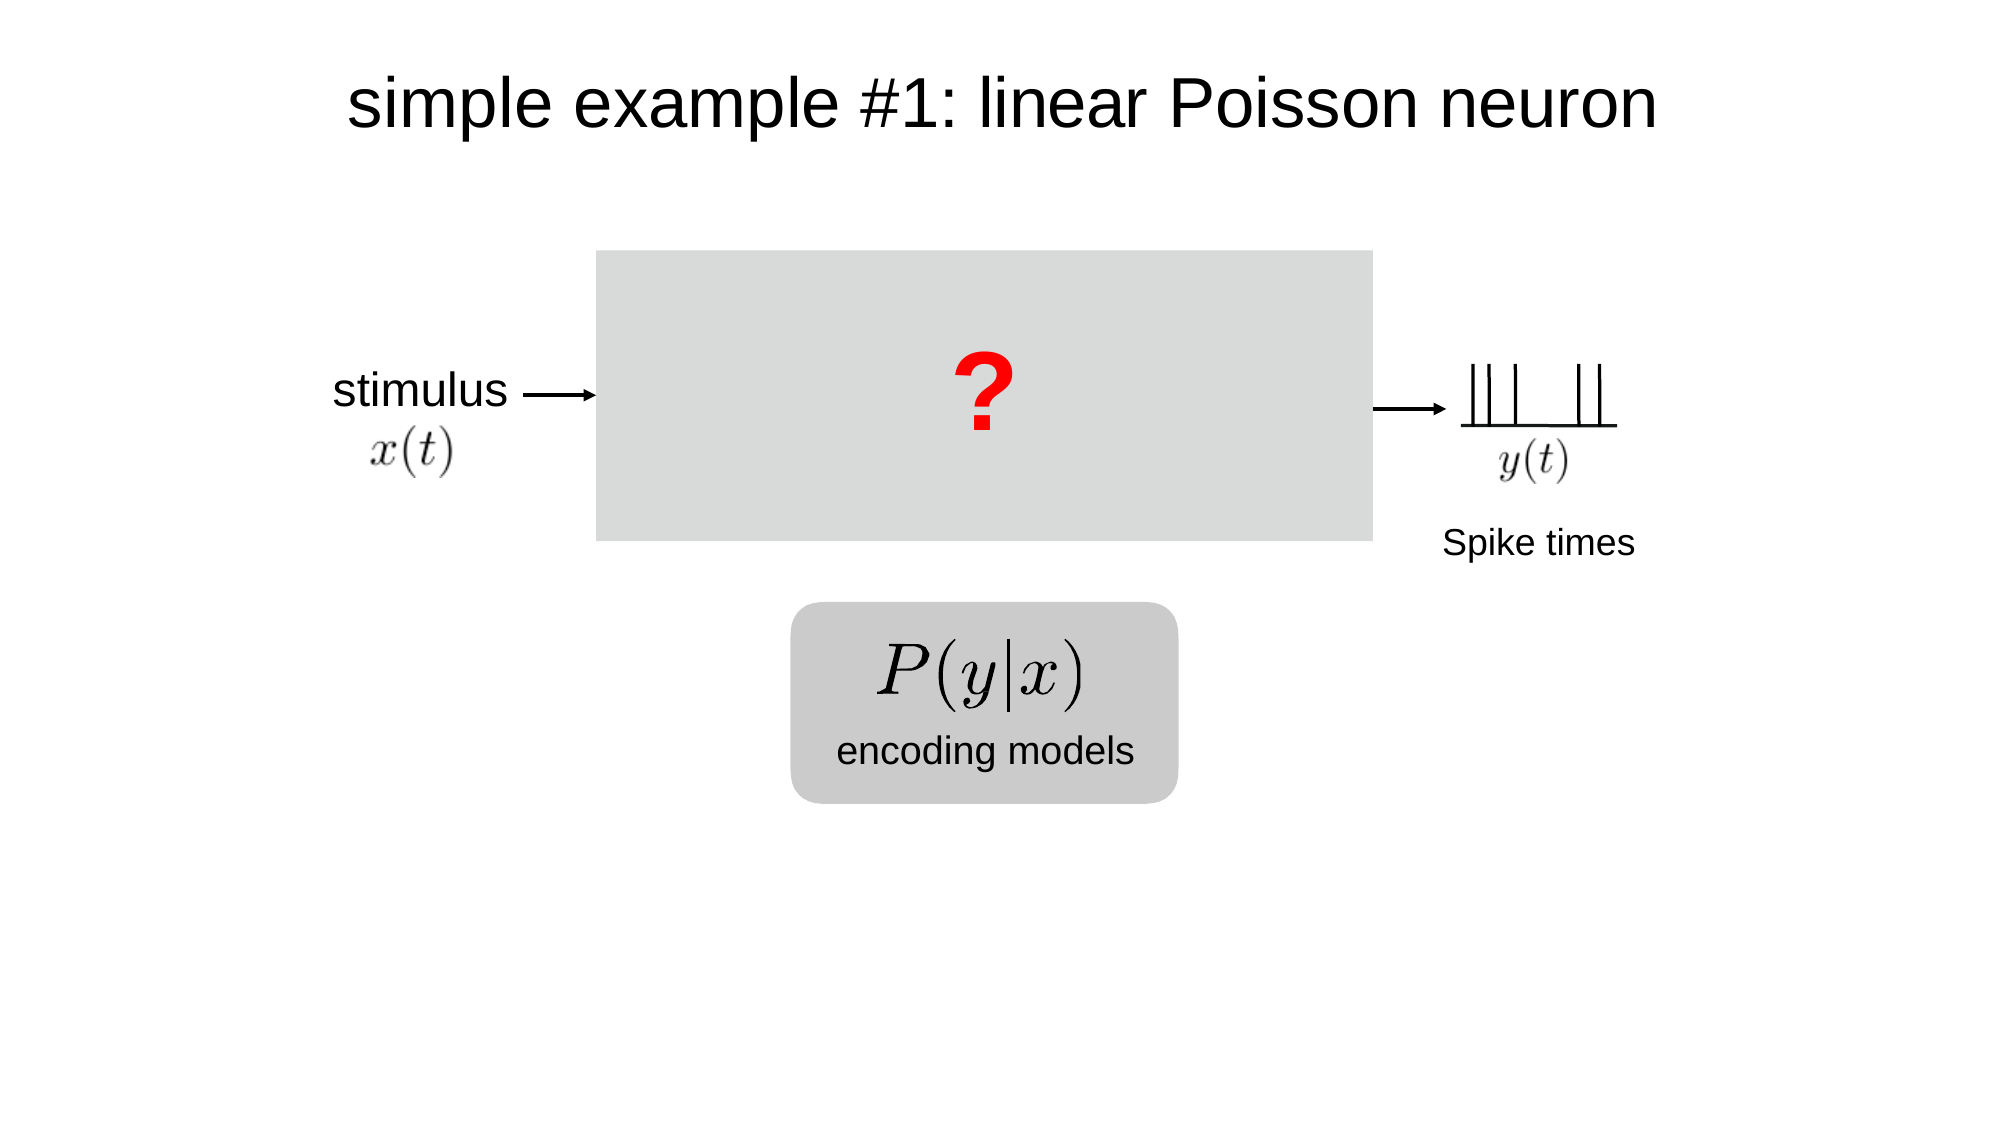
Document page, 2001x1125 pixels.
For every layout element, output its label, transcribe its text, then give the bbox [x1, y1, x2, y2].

text_box stimulus [330, 322, 566, 416]
text_box [596, 250, 1373, 542]
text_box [790, 601, 1179, 805]
text_box [369, 424, 454, 478]
text_box ? [935, 310, 1034, 461]
text_box Spike times [1427, 510, 1651, 571]
title simple example #1: linear Poisson neuron [316, 47, 1993, 245]
text_box [1498, 437, 1570, 484]
